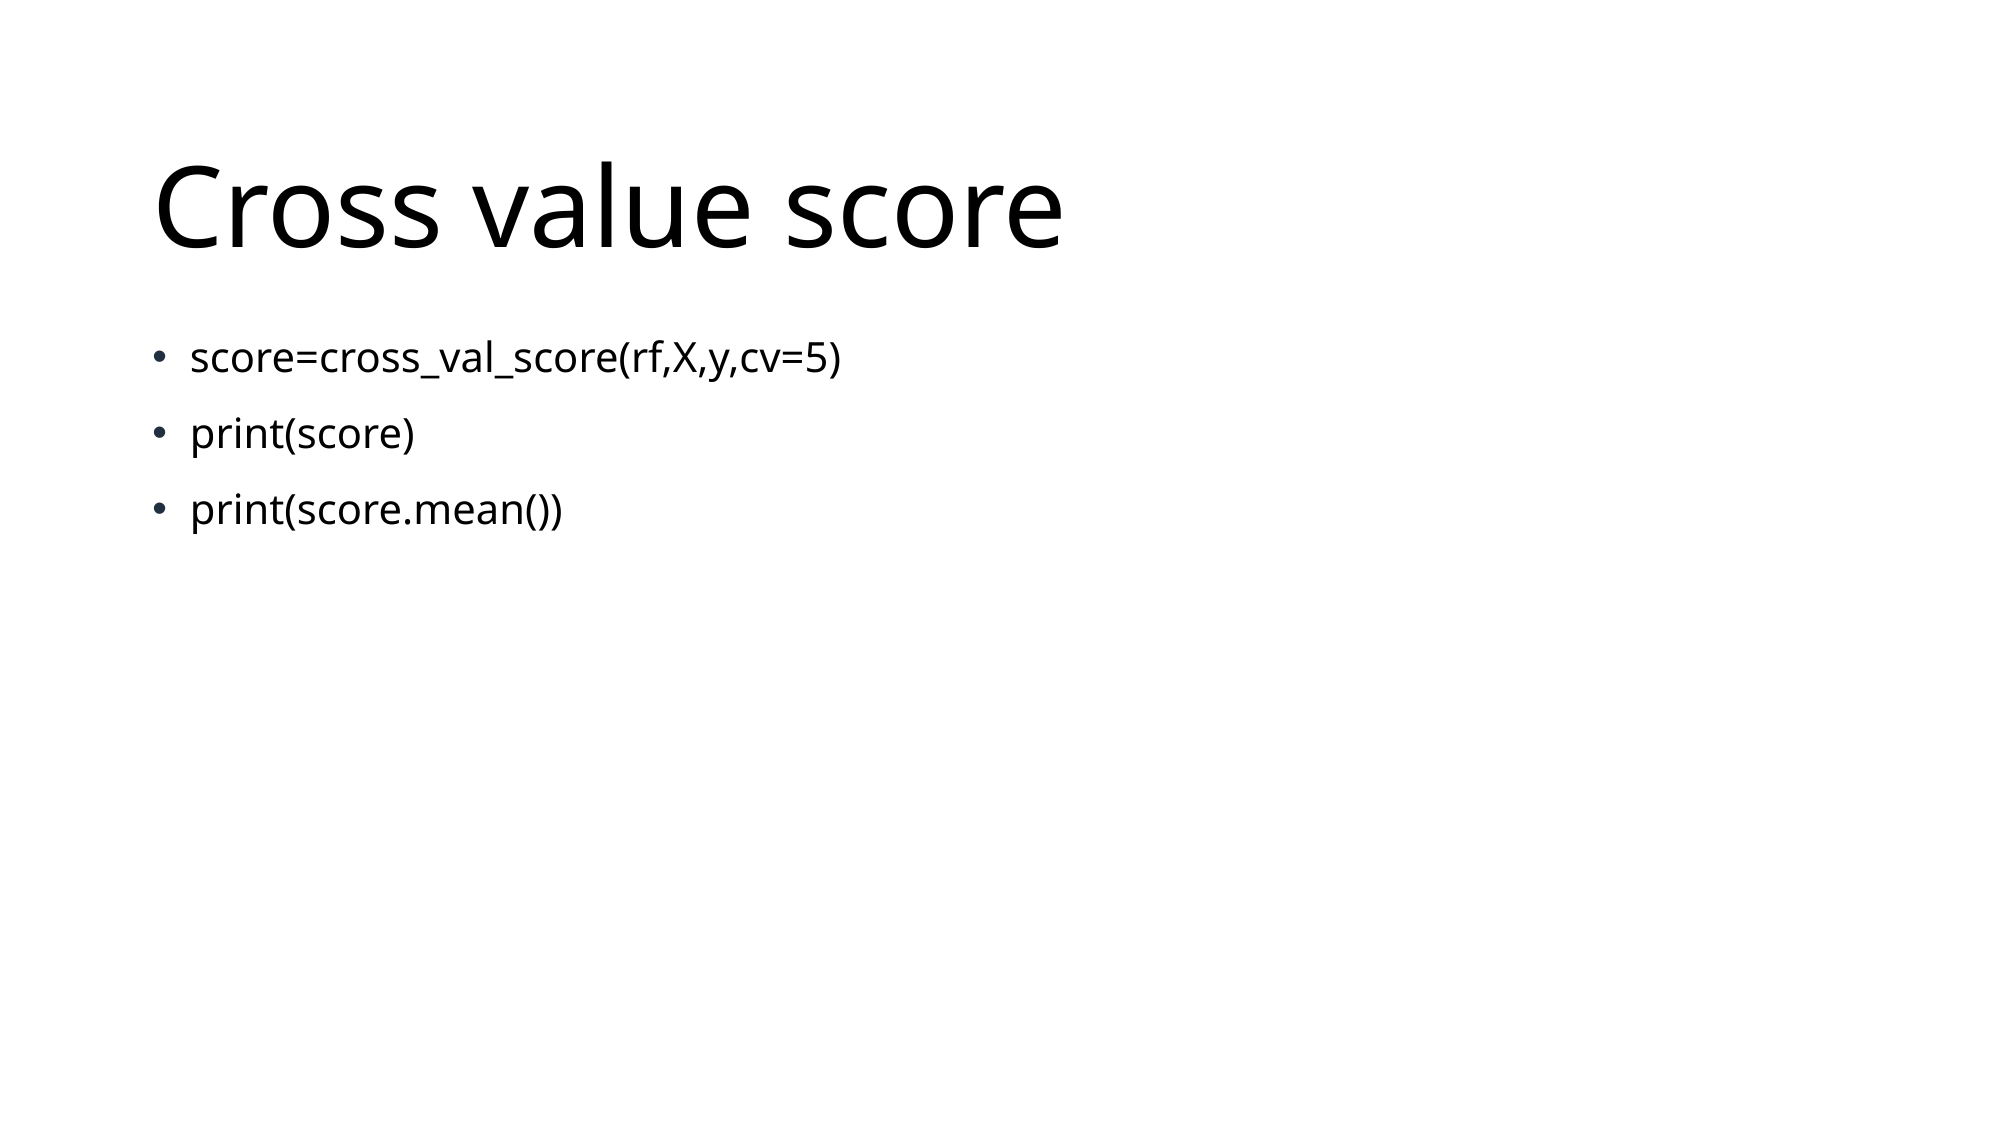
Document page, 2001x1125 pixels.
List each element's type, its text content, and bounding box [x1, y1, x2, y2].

title Cross value score [137, 59, 1863, 278]
list score=cross_val_score(rf,X,y,cv=5) print(score) print(score.mean()) [137, 318, 1863, 1014]
